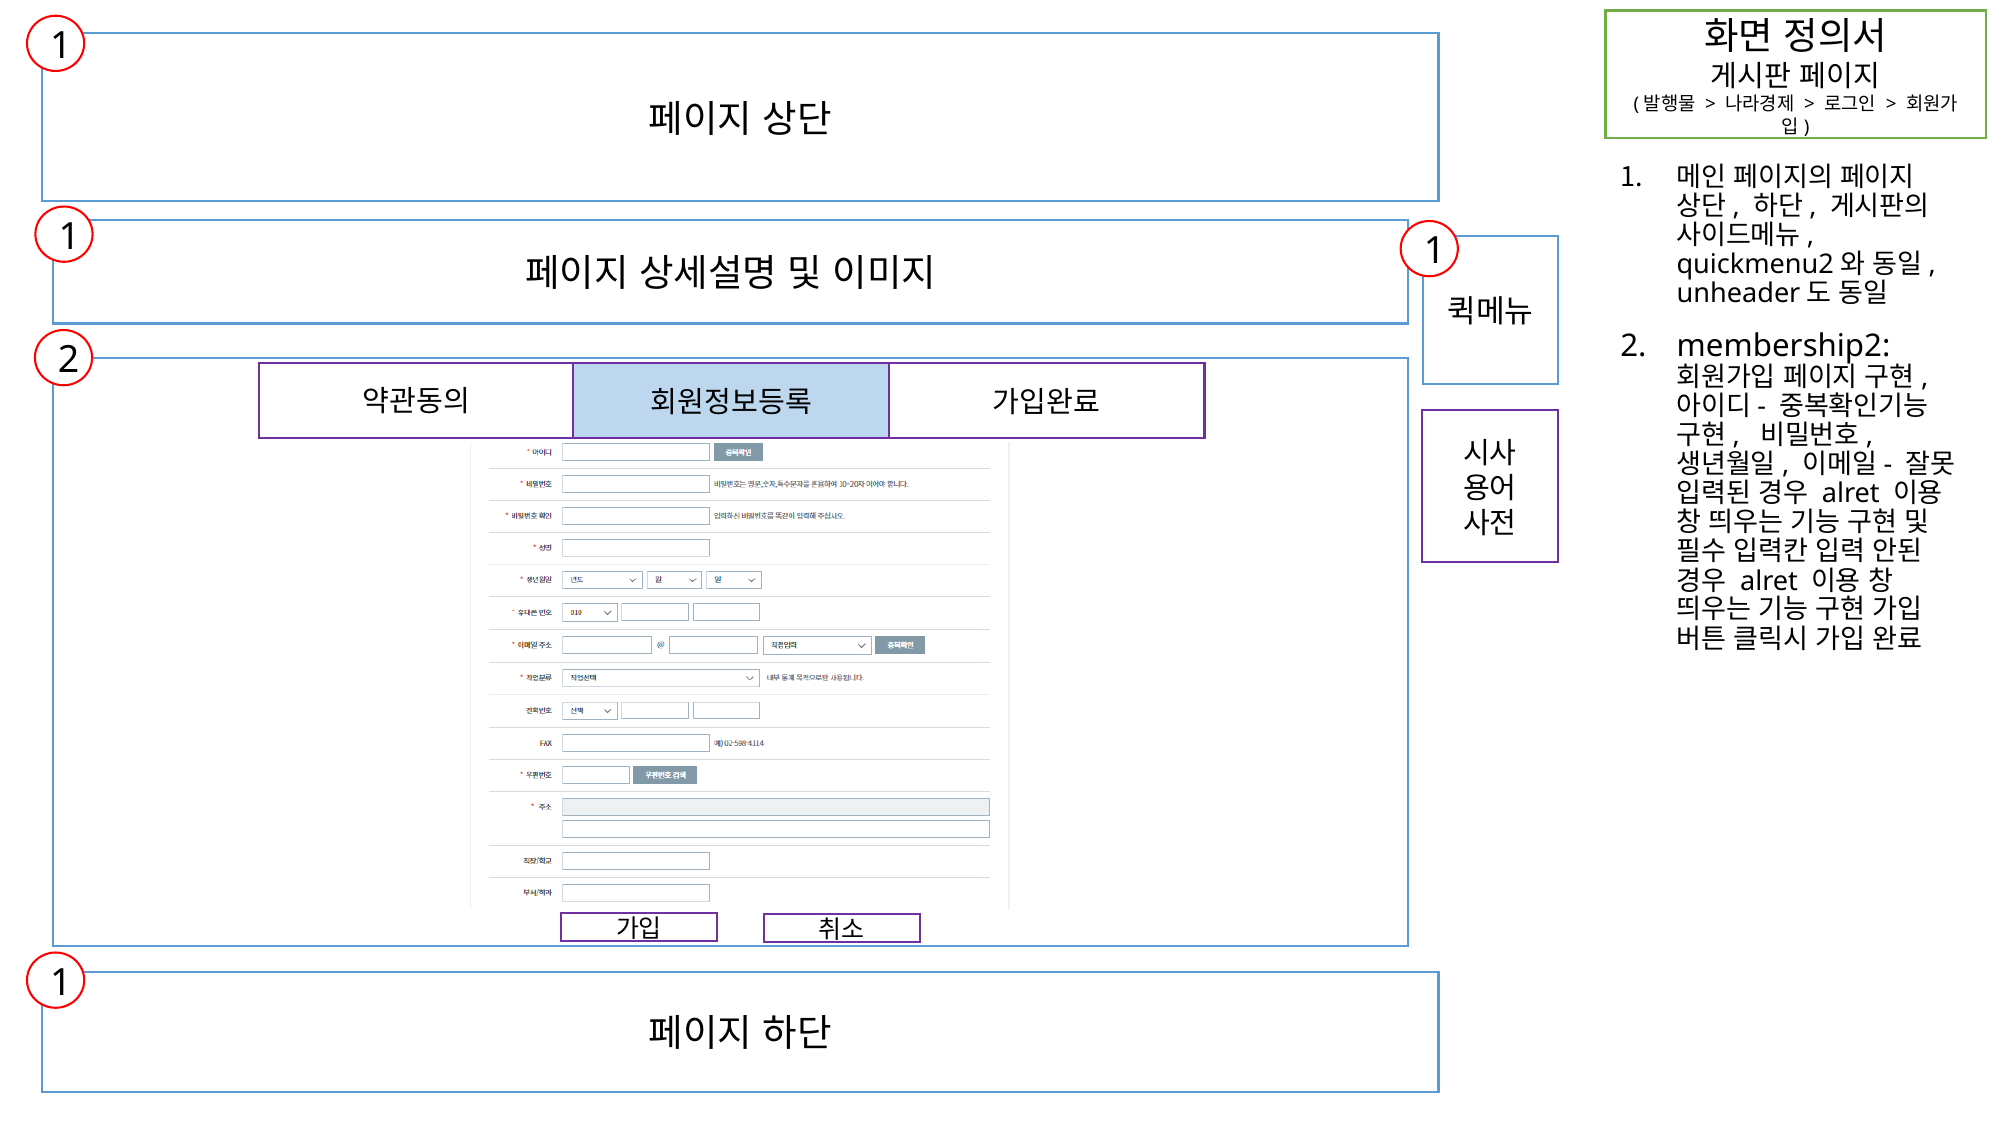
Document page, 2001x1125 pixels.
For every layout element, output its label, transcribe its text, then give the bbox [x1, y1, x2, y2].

picture [470, 442, 1010, 909]
text_box 화면 정의서 게시판 페이지 (발행물 > 나라경제 > 로그인 > 회원가입) [1604, 9, 1987, 139]
text_box 1 [1399, 219, 1459, 278]
list 메인 페이지의 페이지 상단, 하단, 게시판의 사이드메뉴, quickmenu2와 동일, unheader도 동일 membership2: 회원가입 페이지 구현, 아이디- 중복확인기능 구현, 비밀번호,생년월일, 이메일- 잘못 입력된 경우 alret 이용 창 띄우는 기능 구현 및 필수 입력칸 입력 안된 경우 alret 이용 창 띄우는 기능 구현 가입 버튼 클릭시 가입 완료 [1605, 155, 1986, 1090]
text_box 시사 용어 사전 [1421, 409, 1559, 563]
text_box 페이지 상세설명 및 이미지 [52, 219, 1409, 325]
text_box 1 [34, 205, 94, 263]
text_box 1 [25, 14, 86, 73]
text_box [52, 357, 1409, 947]
text_box 2 [33, 328, 94, 387]
text_box 퀵메뉴 [1422, 235, 1559, 385]
text_box 취소 [763, 913, 921, 943]
text_box 가입 [560, 912, 718, 942]
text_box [258, 362, 1205, 439]
text_box 페이지 상단 [41, 32, 1440, 202]
text_box 페이지 하단 [41, 971, 1440, 1093]
text_box 1 [25, 951, 86, 1009]
